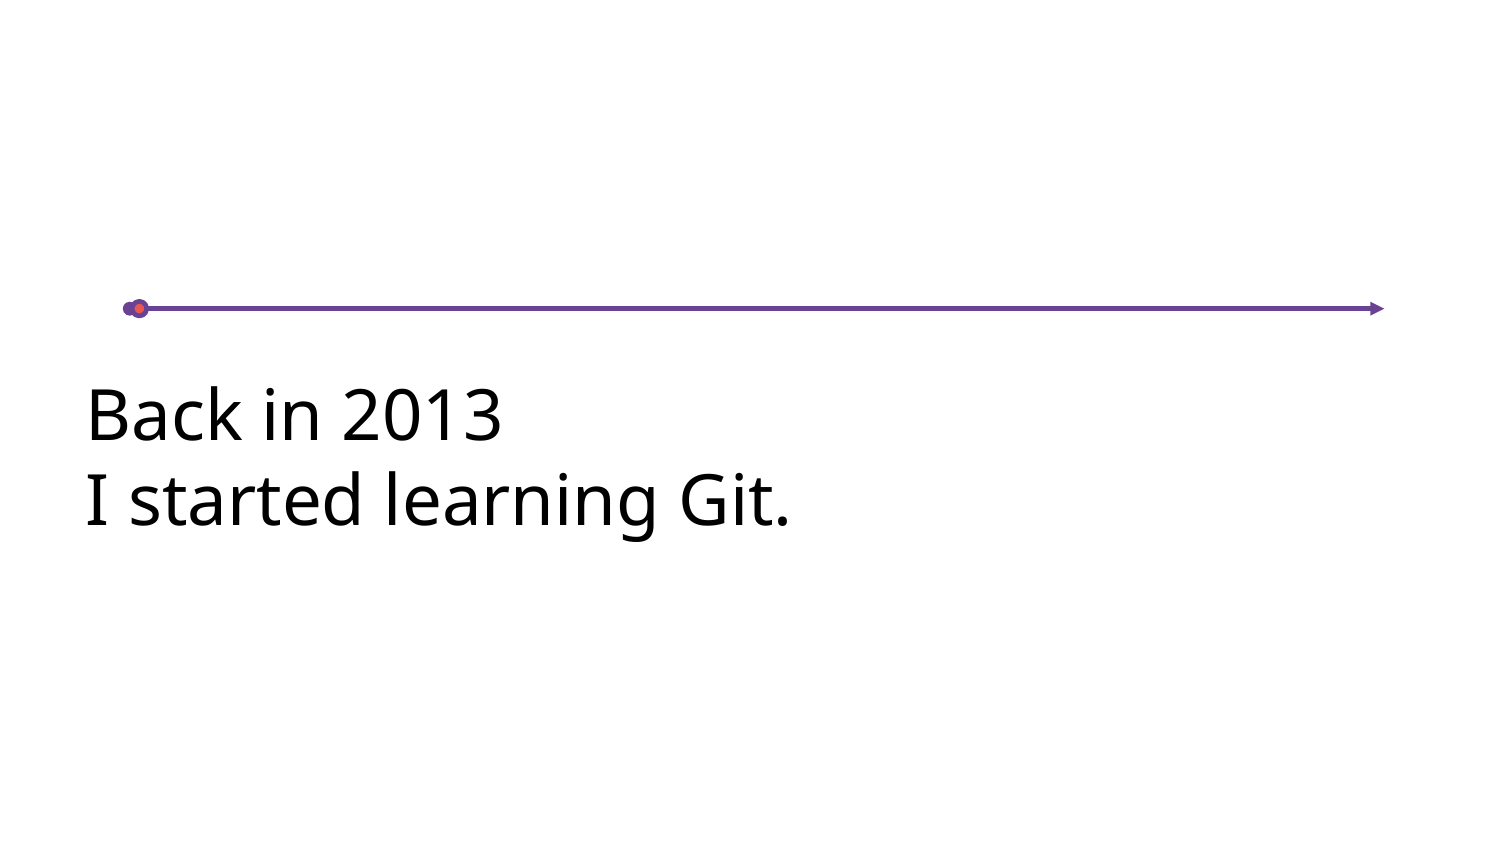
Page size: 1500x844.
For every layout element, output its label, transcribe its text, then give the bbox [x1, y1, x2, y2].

text_box Back in 2013 I started learning Git. [70, 335, 909, 573]
text_box [132, 301, 147, 308]
